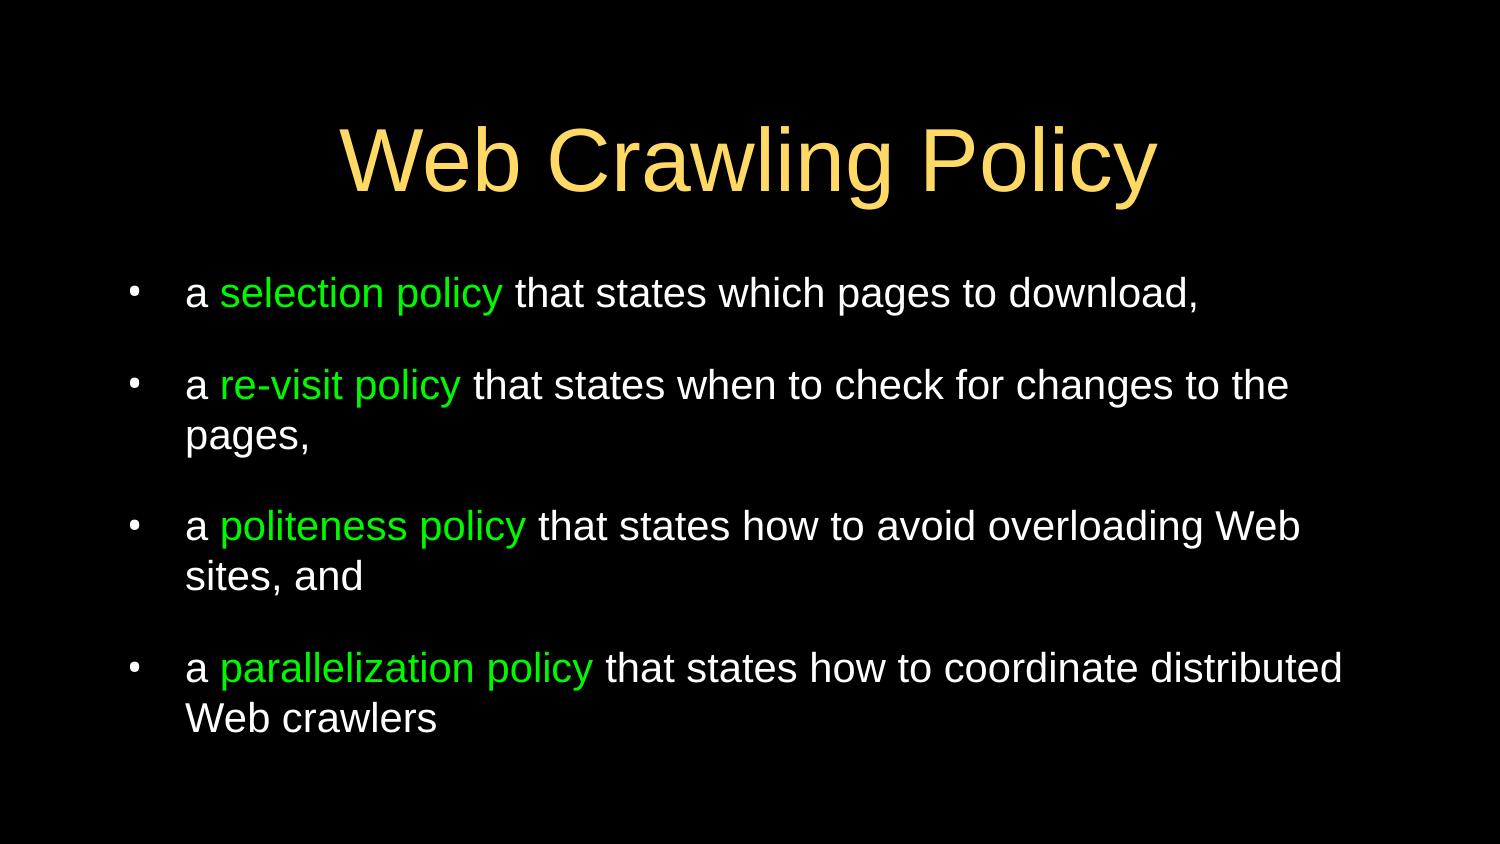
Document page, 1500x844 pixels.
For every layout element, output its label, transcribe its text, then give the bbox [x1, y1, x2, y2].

text_box Web Crawling Policy [106, 76, 1393, 235]
text_box a selection policy that states which pages to download, a re-visit policy that states when to check for changes to the pages, a politeness policy that states how to avoid overloading Web sites, and a parallelization policy that states how to coordinate distributed Web crawlers [106, 240, 1393, 767]
